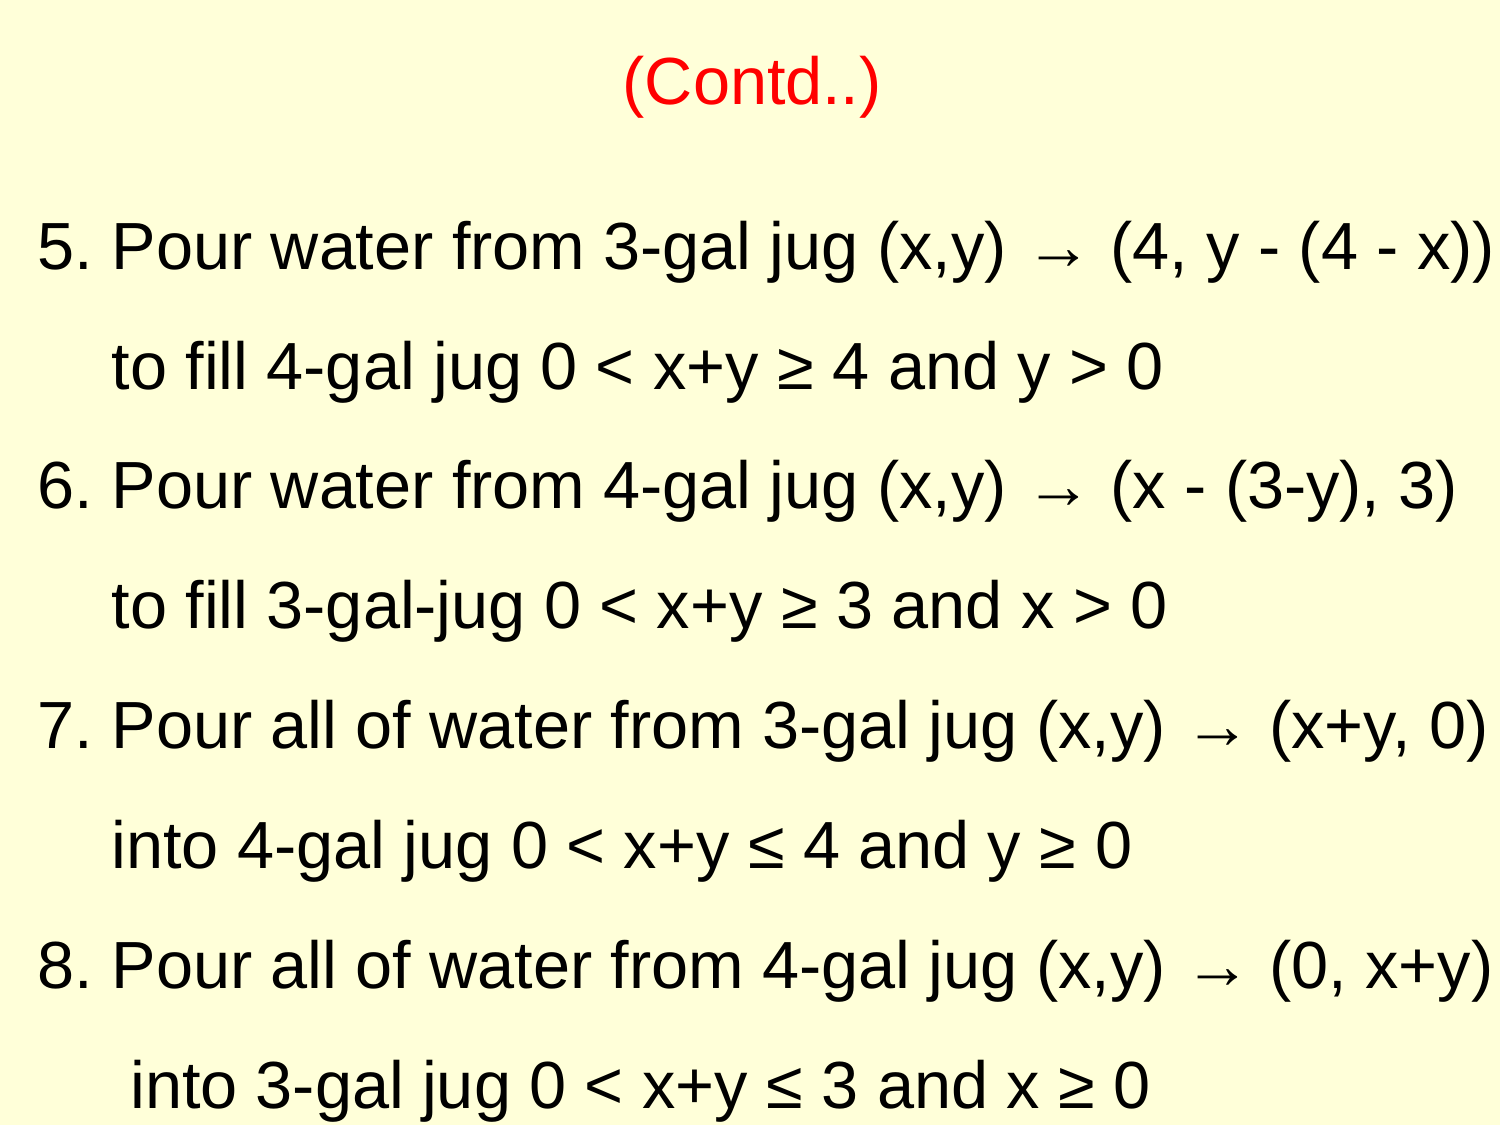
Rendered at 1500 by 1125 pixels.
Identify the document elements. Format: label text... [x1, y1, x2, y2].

list 5. Pour water from 3-gal jug (x,y) → (4, y - (4 - x)) to fill 4-gal jug 0 < x+y ≥ 4 and y > 0 6. Pour water from 4-gal jug (x,y) → (x - (3-y), 3) to fill 3-gal-jug 0 < x+y ≥ 3 and x > 0 7. Pour all of water from 3-gal jug (x,y) → (x+y, 0) into 4-gal jug 0 < x+y ≤ 4 and y ≥ 0 8. Pour all of water from 4-gal jug (x,y) → (0, x+y) into 3-gal jug 0 < x+y ≤ 3 and x ≥ 0 [37, 162, 1500, 1125]
title (Contd..) [150, 37, 1355, 119]
